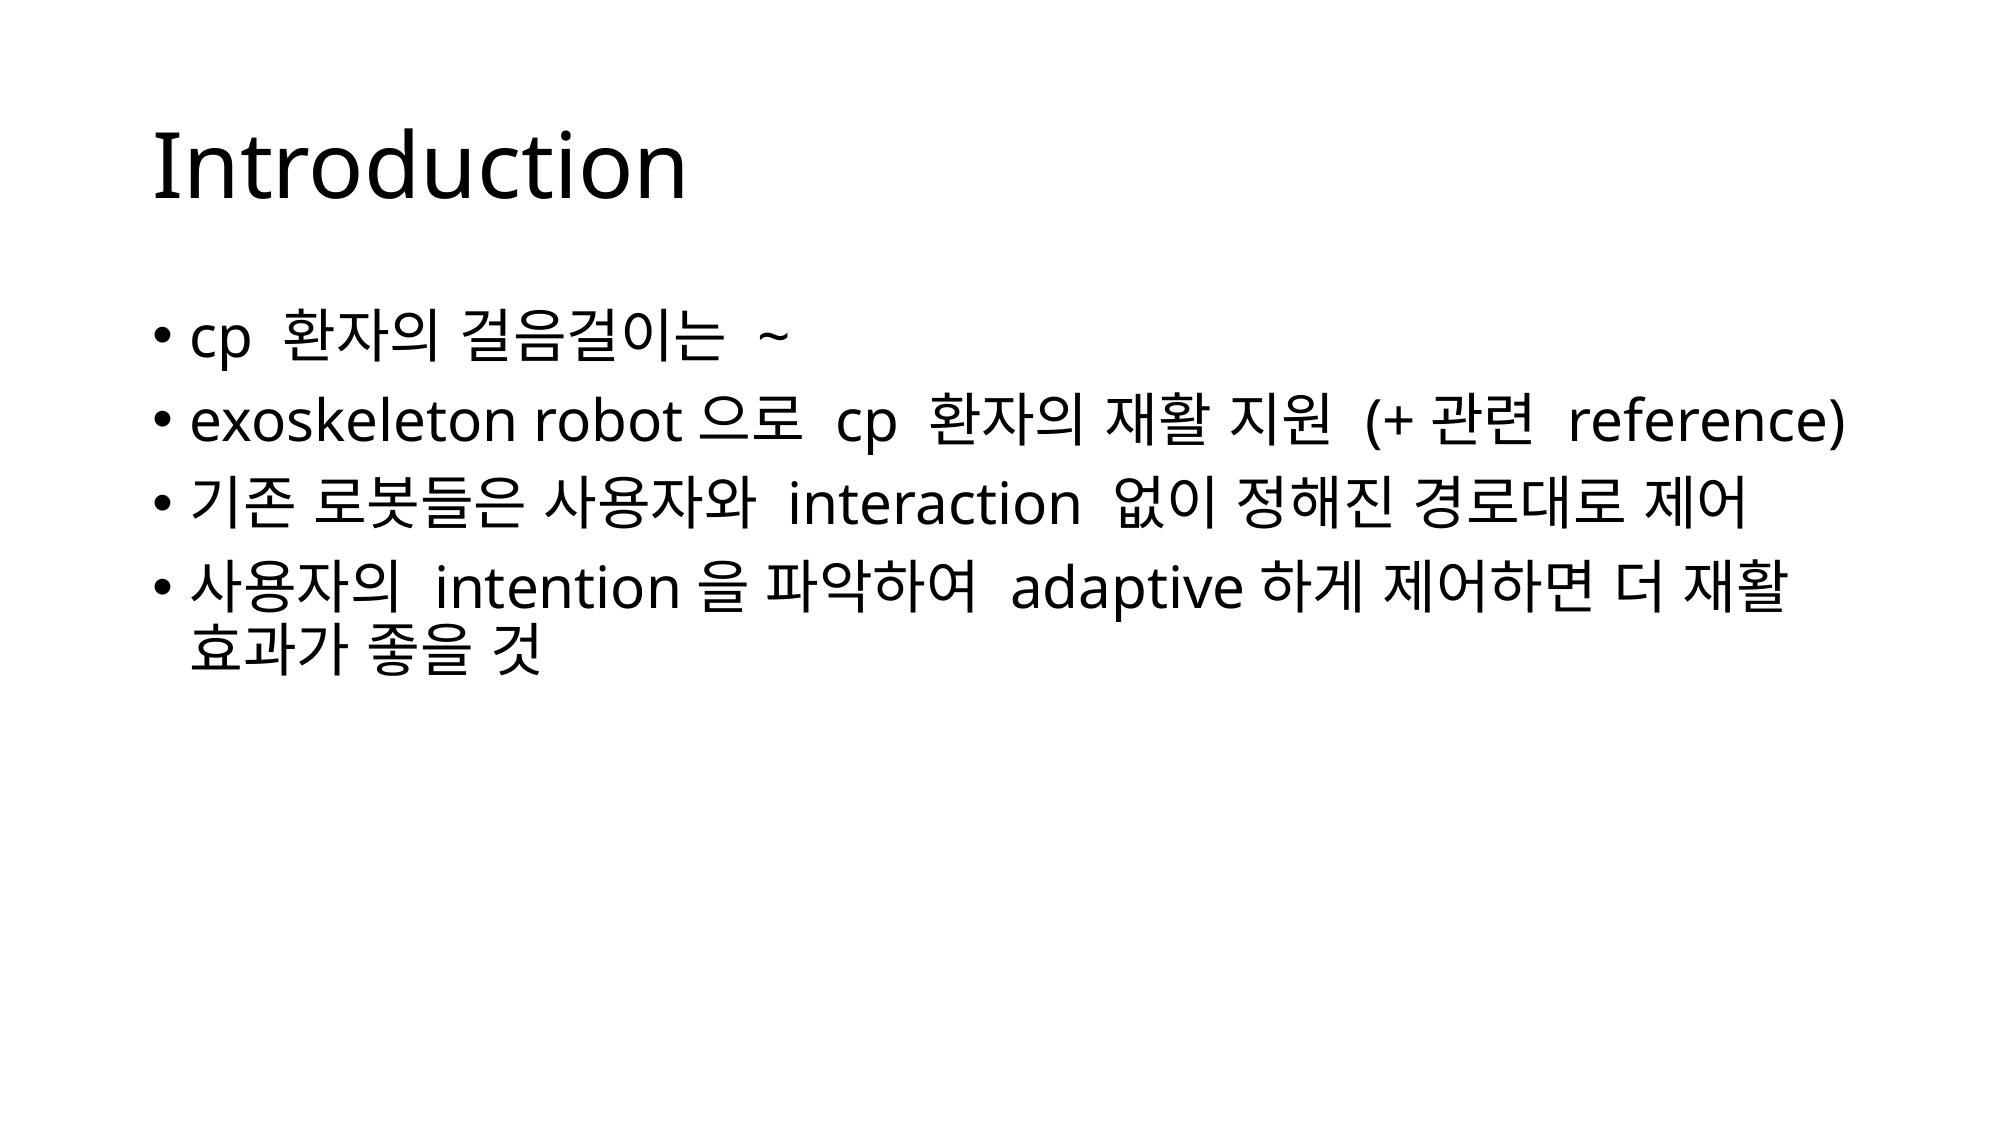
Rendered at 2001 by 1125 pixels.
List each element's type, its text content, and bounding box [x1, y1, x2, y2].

list cp 환자의 걸음걸이는 ~ exoskeleton robot으로 cp 환자의 재활 지원 (+관련 reference) 기존 로봇들은 사용자와 interaction 없이 정해진 경로대로 제어 사용자의 intention을 파악하여 adaptive하게 제어하면 더 재활 효과가 좋을 것 [137, 299, 1863, 1014]
title Introduction [137, 59, 1863, 278]
